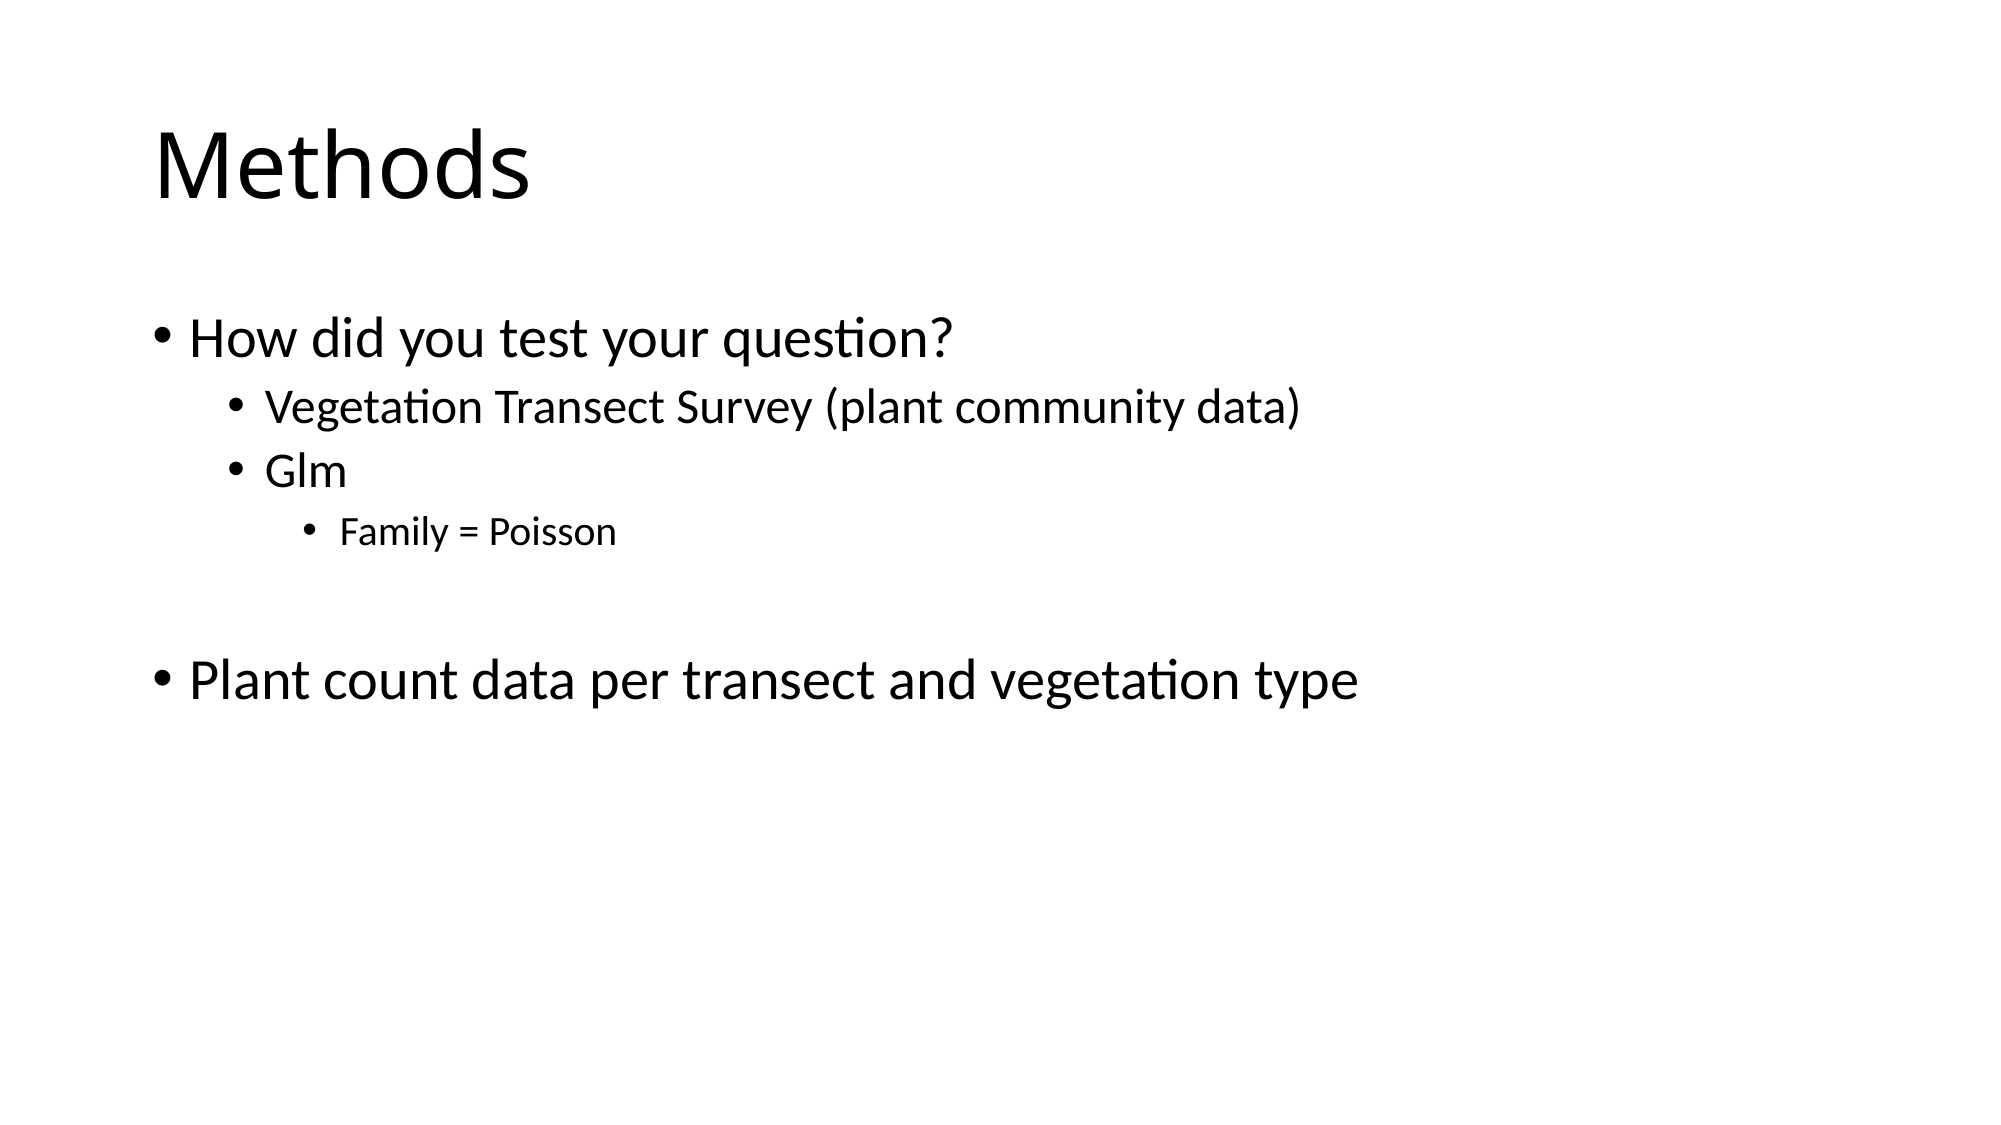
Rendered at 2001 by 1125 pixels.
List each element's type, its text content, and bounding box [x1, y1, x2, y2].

list How did you test your question? Vegetation Transect Survey (plant community data) Glm Family = Poisson Plant count data per transect and vegetation type [137, 299, 1863, 1014]
title Methods [137, 59, 1863, 278]
